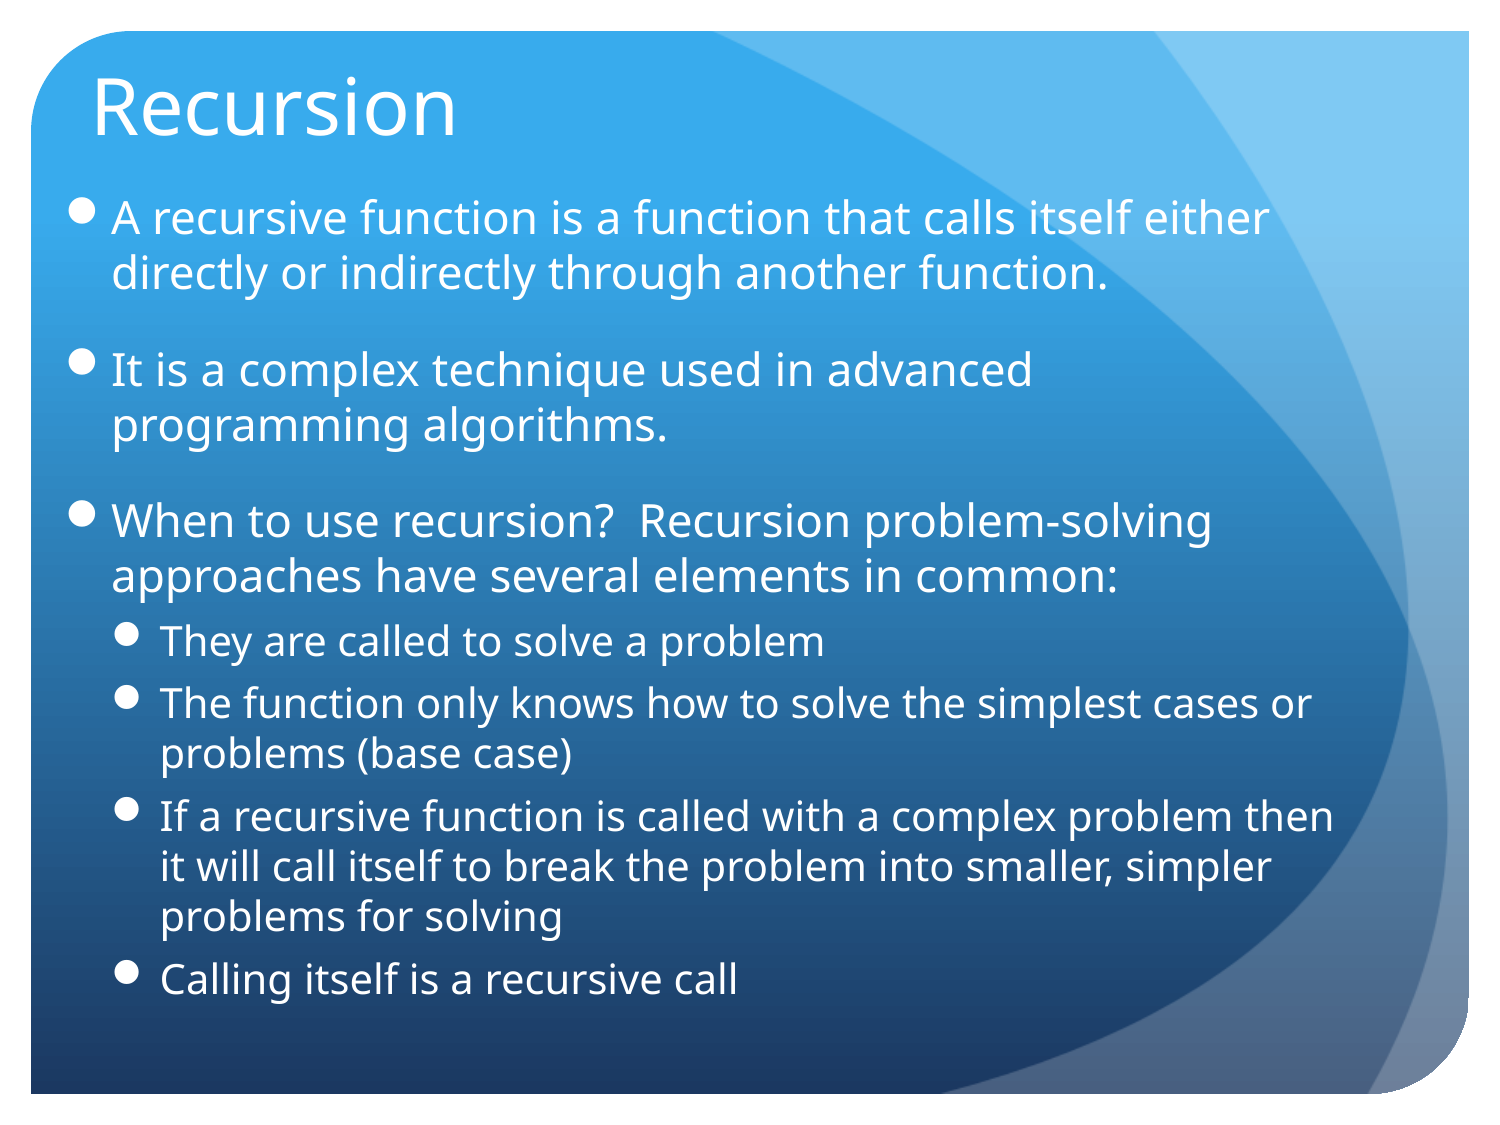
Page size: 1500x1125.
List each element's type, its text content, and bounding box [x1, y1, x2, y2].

list A recursive function is a function that calls itself either directly or indirectly through another function. It is a complex technique used in advanced programming algorithms. When to use recursion? Recursion problem-solving approaches have several elements in common: They are called to solve a problem The function only knows how to solve the simplest cases or problems (base case) If a recursive function is called with a complex problem then it will call itself to break the problem into smaller, simpler problems for solving Calling itself is a recursive call [49, 181, 1356, 1062]
picture [24, 30, 1473, 1094]
title Recursion [75, 45, 1300, 159]
